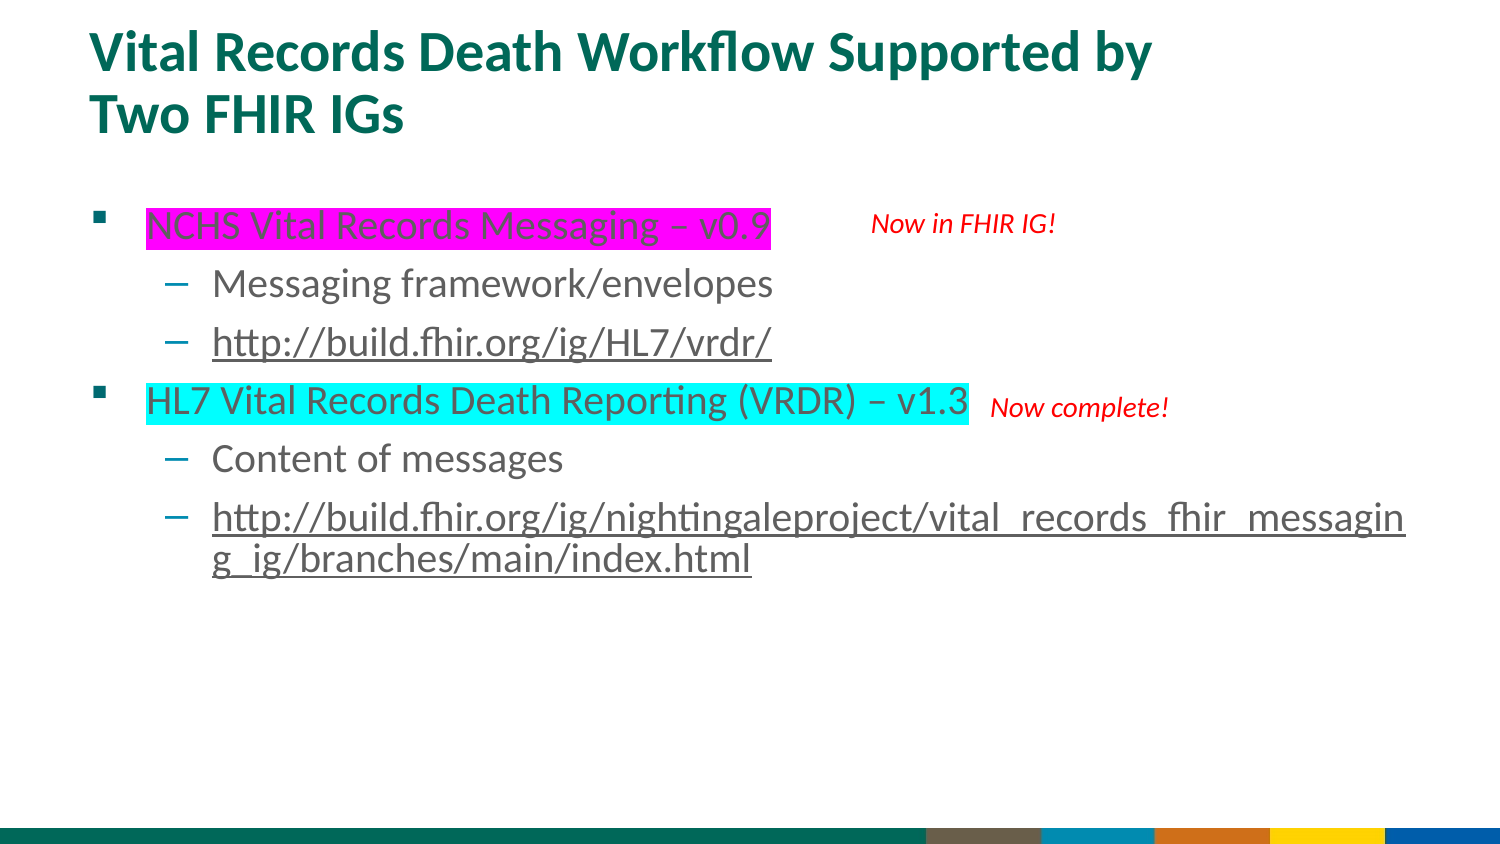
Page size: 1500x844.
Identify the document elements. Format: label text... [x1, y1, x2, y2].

list NCHS Vital Records Messaging – v0.9 Messaging framework/envelopes http://build.fhir.org/ig/HL7/vrdr/ HL7 Vital Records Death Reporting (VRDR) – v1.3 Content of messages http://build.fhir.org/ig/nightingaleproject/vital_records_fhir_messaging_ig/branches/main/index.html [75, 190, 1425, 739]
text_box Now in FHIR IG! [856, 197, 1072, 247]
text_box Now complete! [975, 381, 1185, 431]
picture [0, 828, 1042, 844]
title Vital Records Death Workflow Supported by Two FHIR IGs [75, 33, 1425, 153]
picture [1154, 828, 1500, 844]
